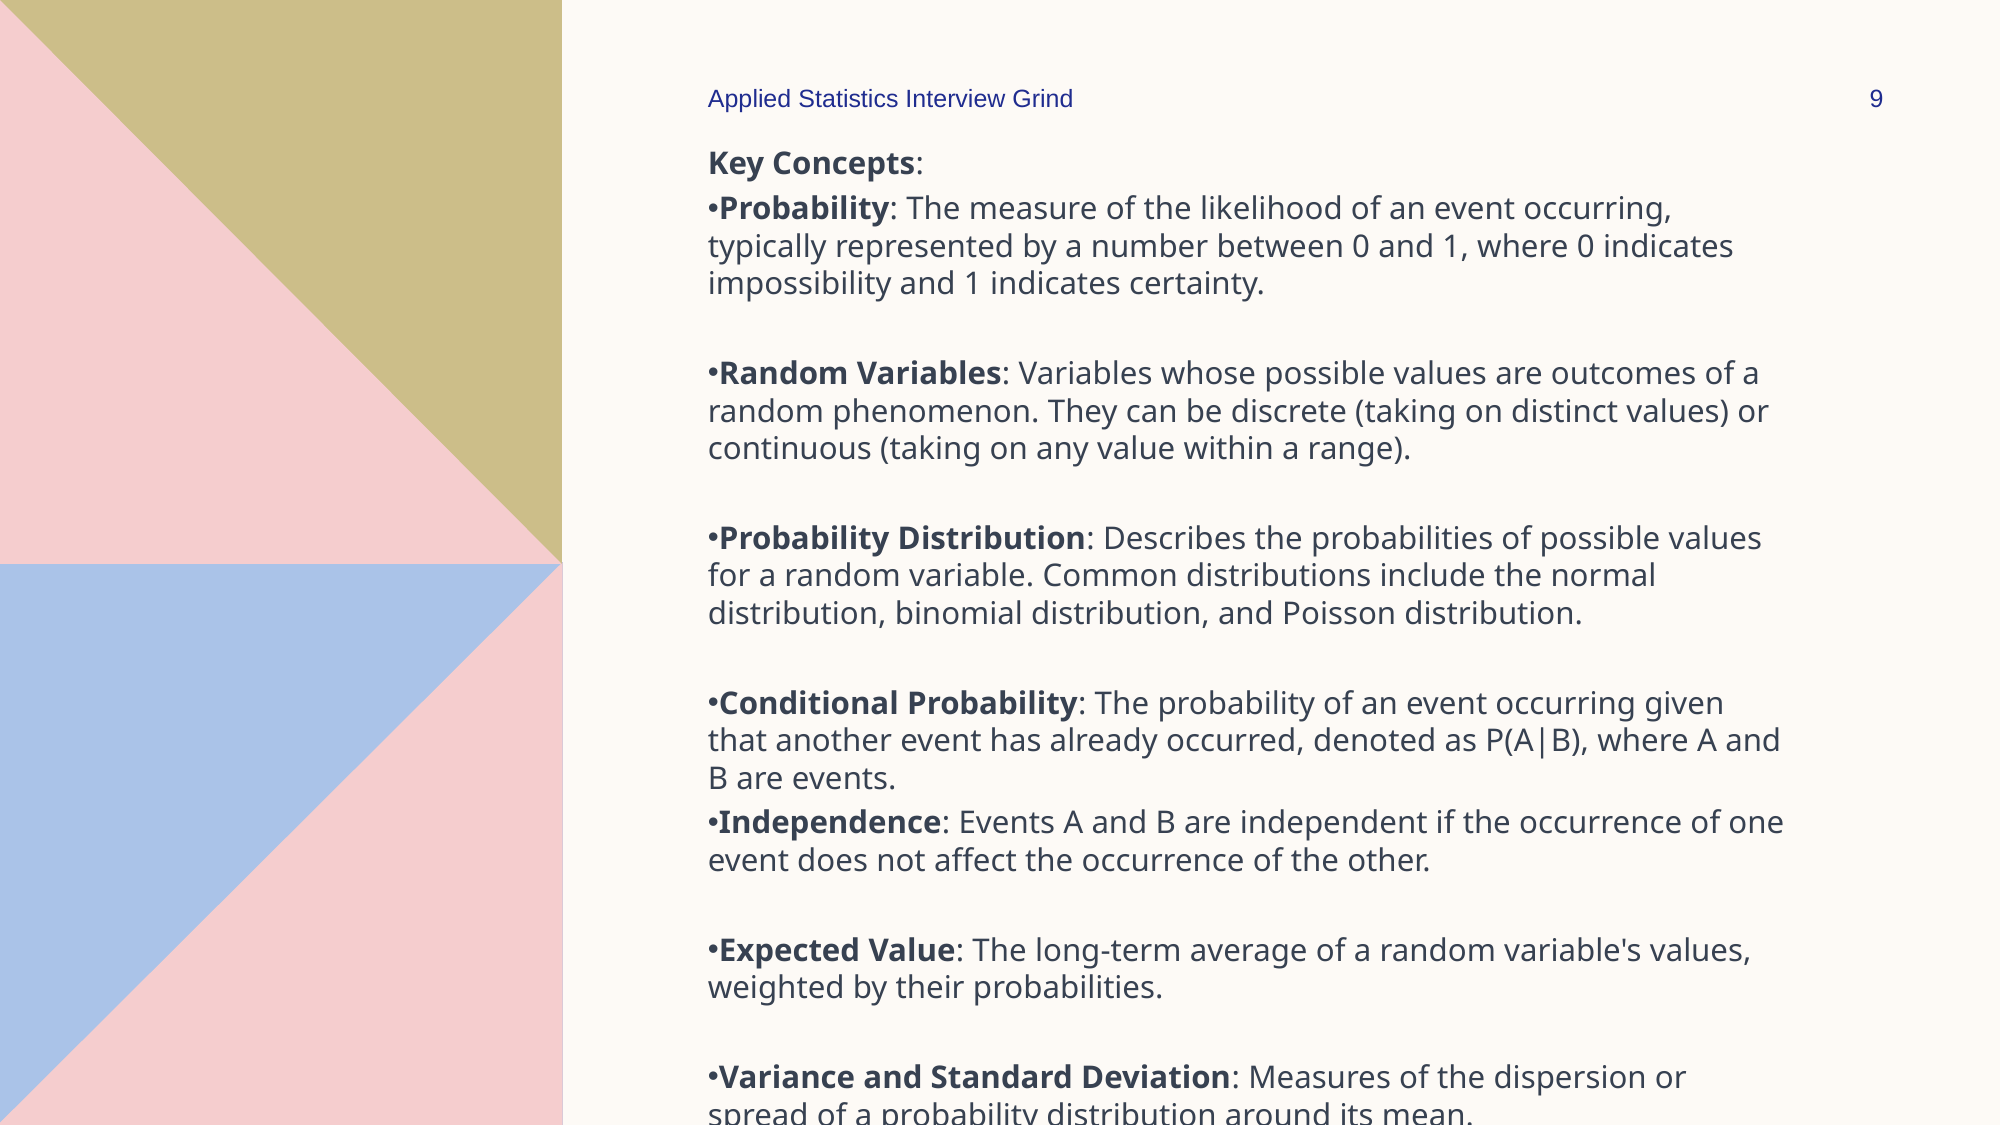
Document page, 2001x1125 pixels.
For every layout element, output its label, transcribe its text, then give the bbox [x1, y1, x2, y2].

slide_number 9 [1795, 75, 1958, 120]
list Key Concepts: Probability: The measure of the likelihood of an event occurring, typically represented by a number between 0 and 1, where 0 indicates impossibility and 1 indicates certainty. Random Variables: Variables whose possible values are outcomes of a random phenomenon. They can be discrete (taking on distinct values) or continuous (taking on any value within a range). Probability Distribution: Describes the probabilities of possible values for a random variable. Common distributions include the normal distribution, binomial distribution, and Poisson distribution. Conditional Probability: The probability of an event occurring given that another event has already occurred, denoted as P(A|B), where A and B are events. Independence: Events A and B are independent if the occurrence of one event does not affect the occurrence of the other. Expected Value: The long-term average of a random variable's values, weighted by their probabilities. Variance and Standard Deviation: Measures of the dispersion or spread of a probability distribution around its mean. [693, 136, 1803, 1111]
footer Applied Statistics Interview Grind [693, 75, 1218, 120]
